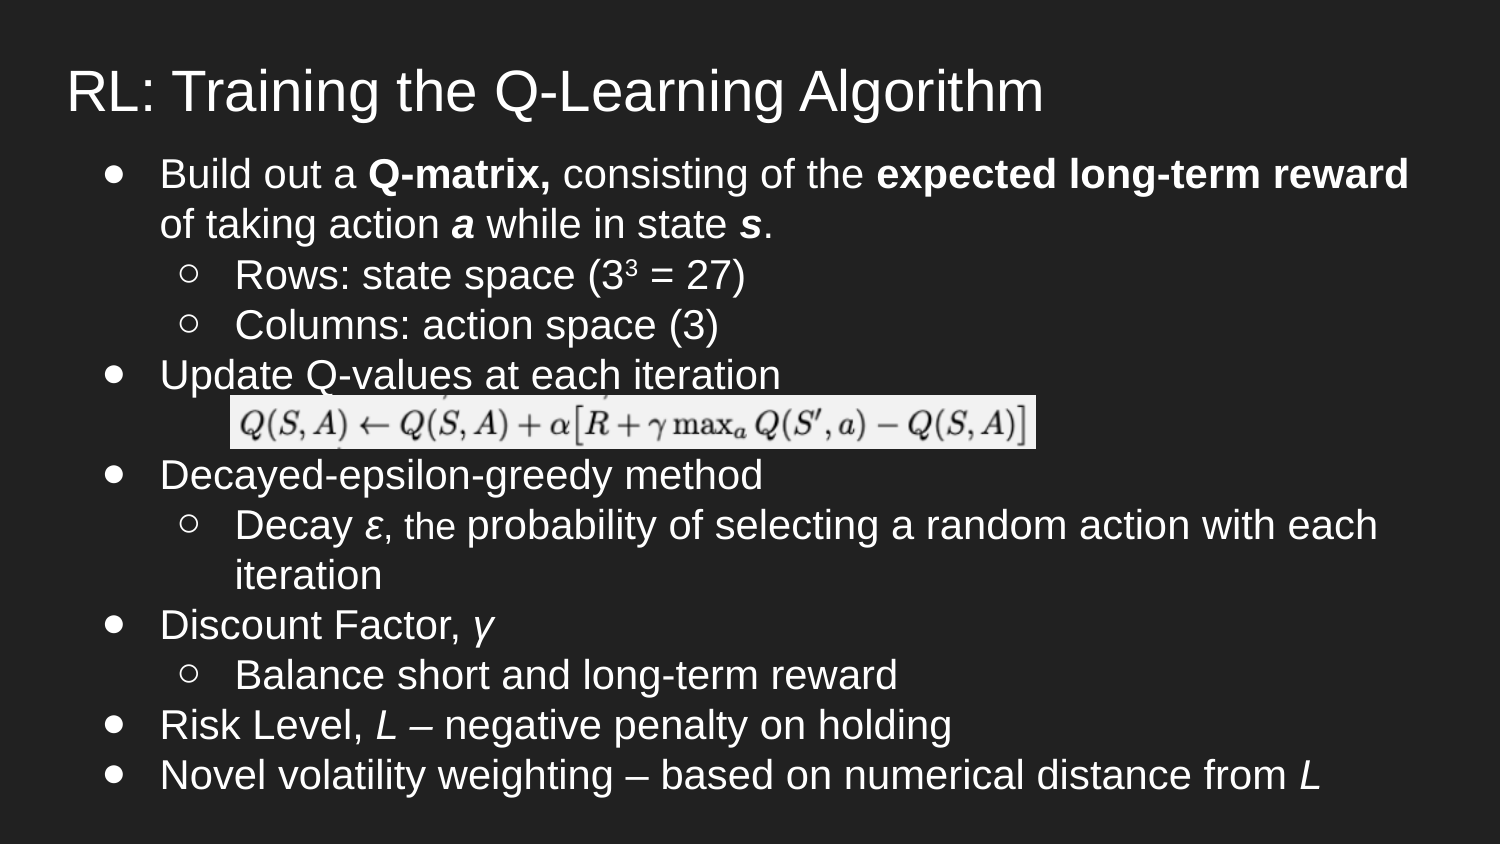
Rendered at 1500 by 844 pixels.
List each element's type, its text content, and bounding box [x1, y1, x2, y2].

text_box Build out a Q-matrix, consisting of the expected long-term reward of taking action a while in state s. Rows: state space (33 = 27) Columns: action space (3) Update Q-values at each iteration Decayed-epsilon-greedy method Decay ε, the probability of selecting a random action with each iteration Discount Factor, γ Balance short and long-term reward Risk Level, L – negative penalty on holding Novel volatility weighting – based on numerical distance from L [69, 132, 1431, 813]
picture [230, 395, 1036, 449]
title RL: Training the Q-Learning Algorithm [51, 38, 1449, 133]
